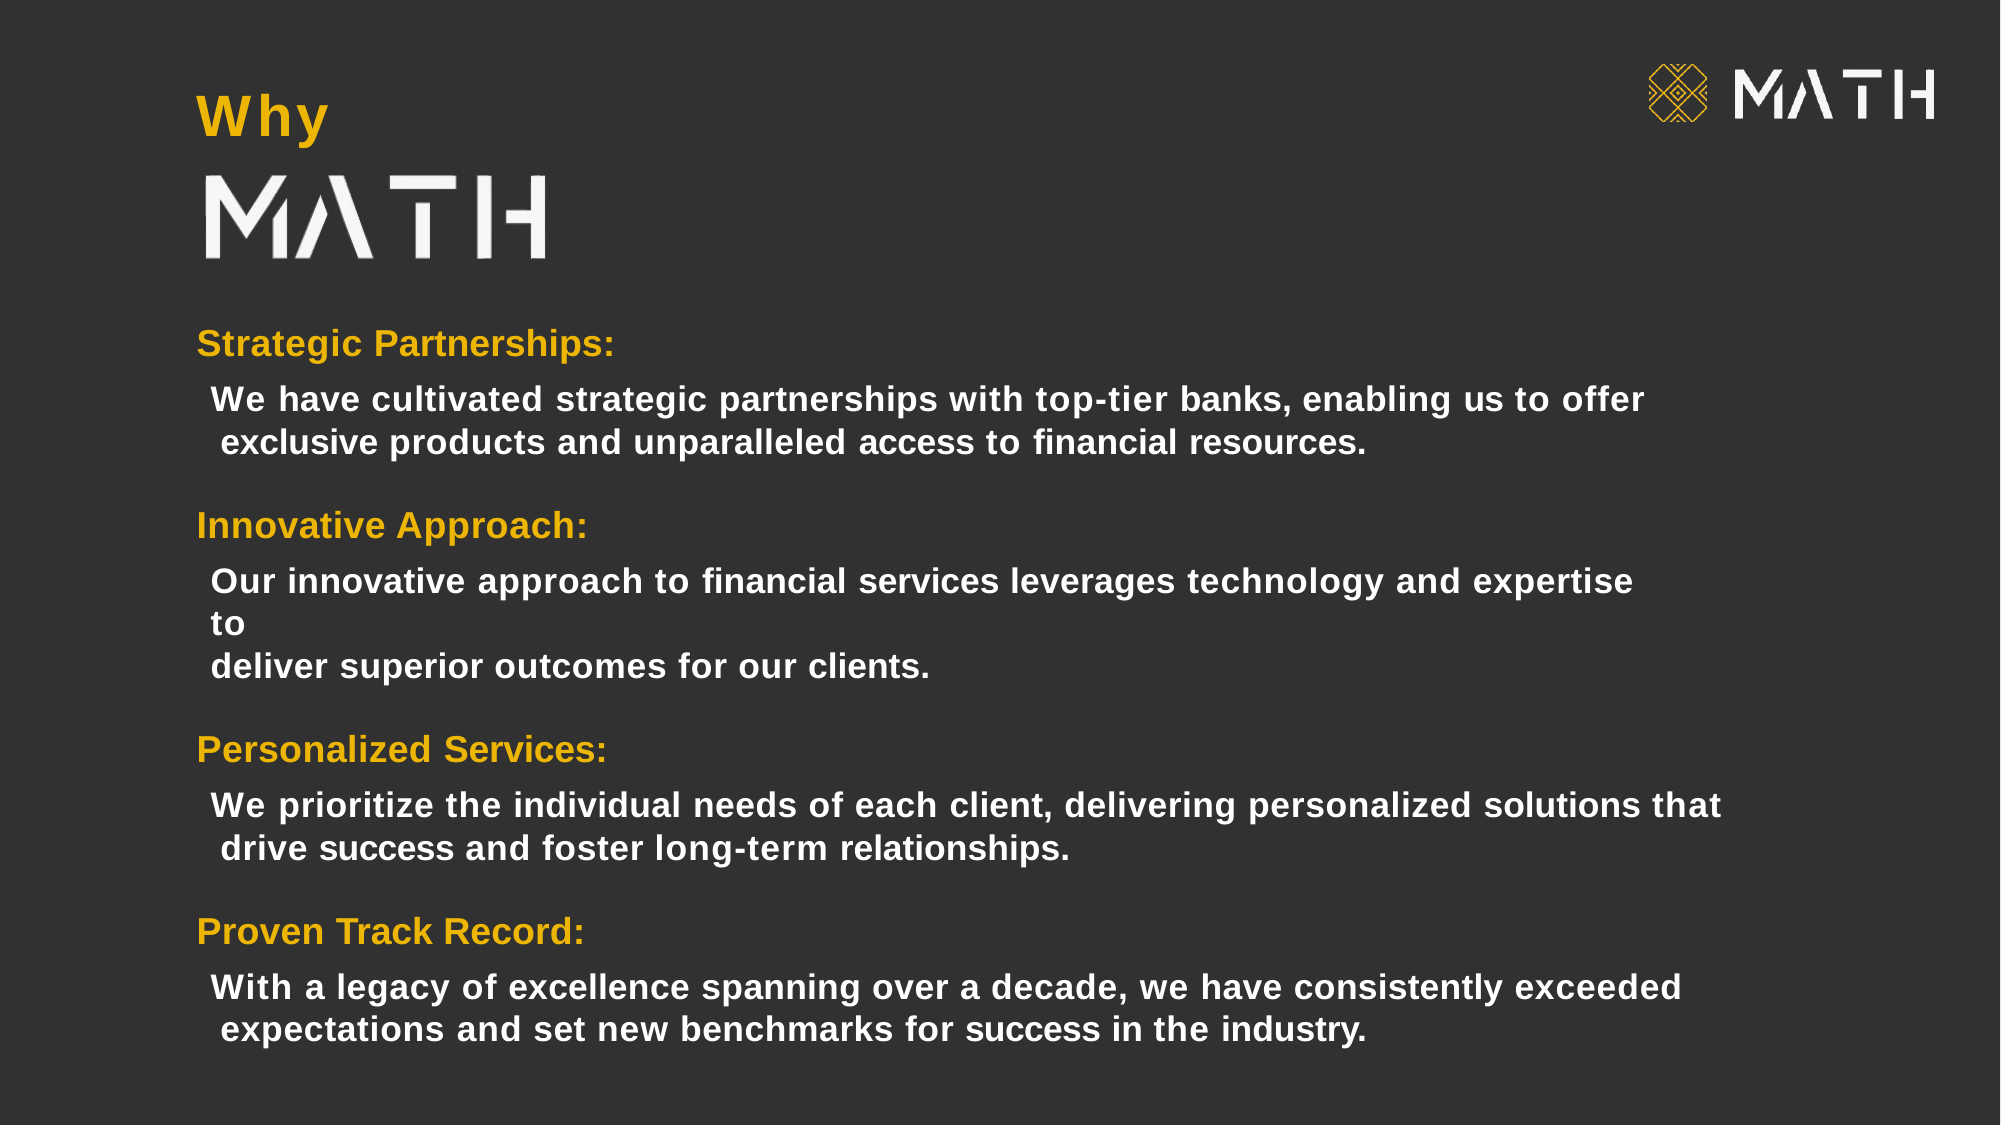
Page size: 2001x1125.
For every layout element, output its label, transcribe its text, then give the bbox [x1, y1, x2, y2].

title Strategic Partnerships: [194, 316, 620, 374]
text_box Why [194, 76, 333, 149]
picture [1647, 62, 1708, 124]
text_box We have cultivated strategic partnerships with top-tier banks, enabling us to offer exclusive products and unparalleled access to financial resources. Innovative Approach: Our innovative approach to financial services leverages technology and expertise to deliver superior outcomes for our clients. Personalized Services: We prioritize the individual needs of each client, delivering personalized solutions that drive success and foster long-term relationships. Proven Track Record: With a legacy of excellence spanning over a decade, we have consistently exceeded expectations and set new benchmarks for success in the industry. [194, 374, 1729, 1049]
picture [181, 163, 572, 269]
picture [1720, 62, 1949, 124]
